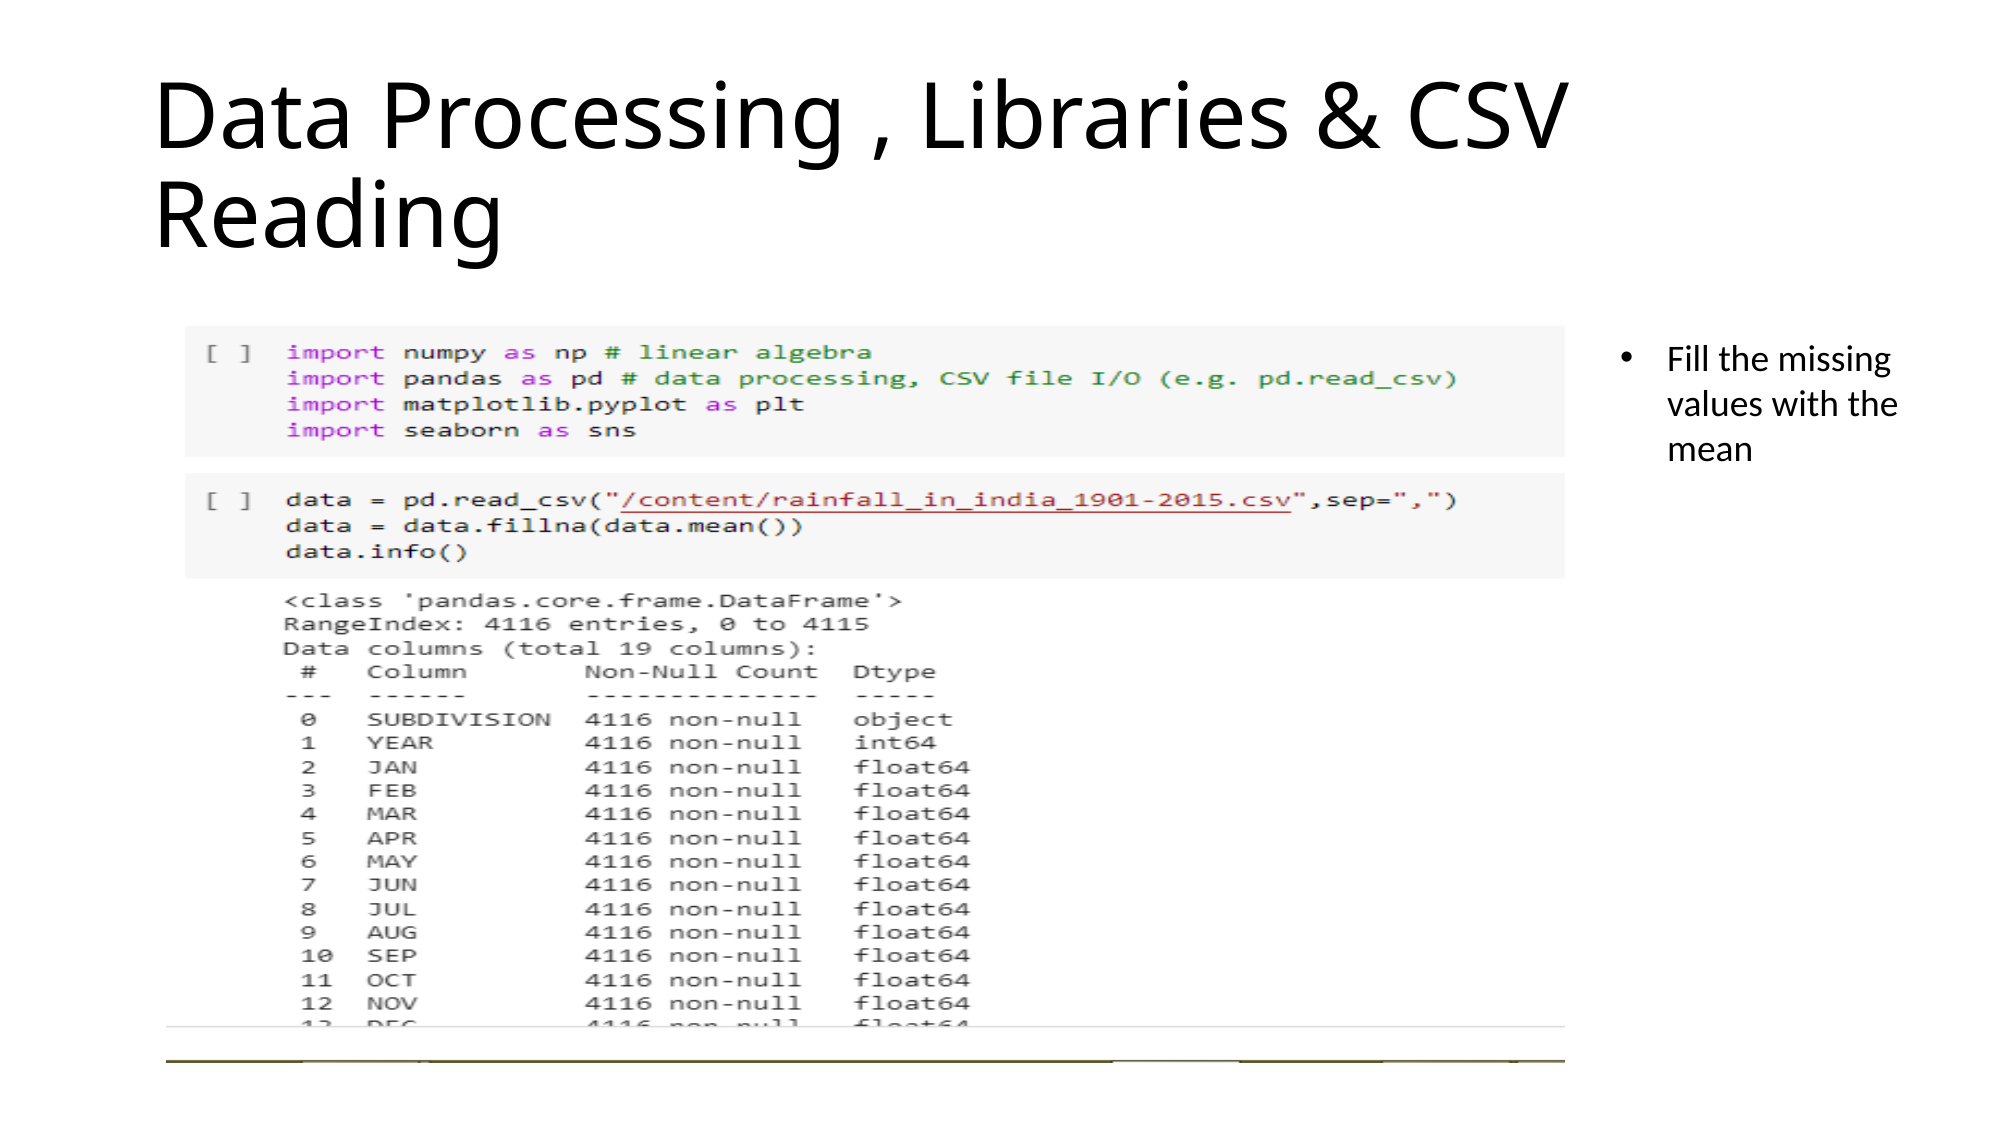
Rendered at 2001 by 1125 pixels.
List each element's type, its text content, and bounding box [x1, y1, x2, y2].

title Data Processing , Libraries & CSV Reading [137, 59, 1863, 278]
text_box Fill the missing values with the mean [1605, 326, 1954, 476]
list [166, 299, 1565, 1063]
